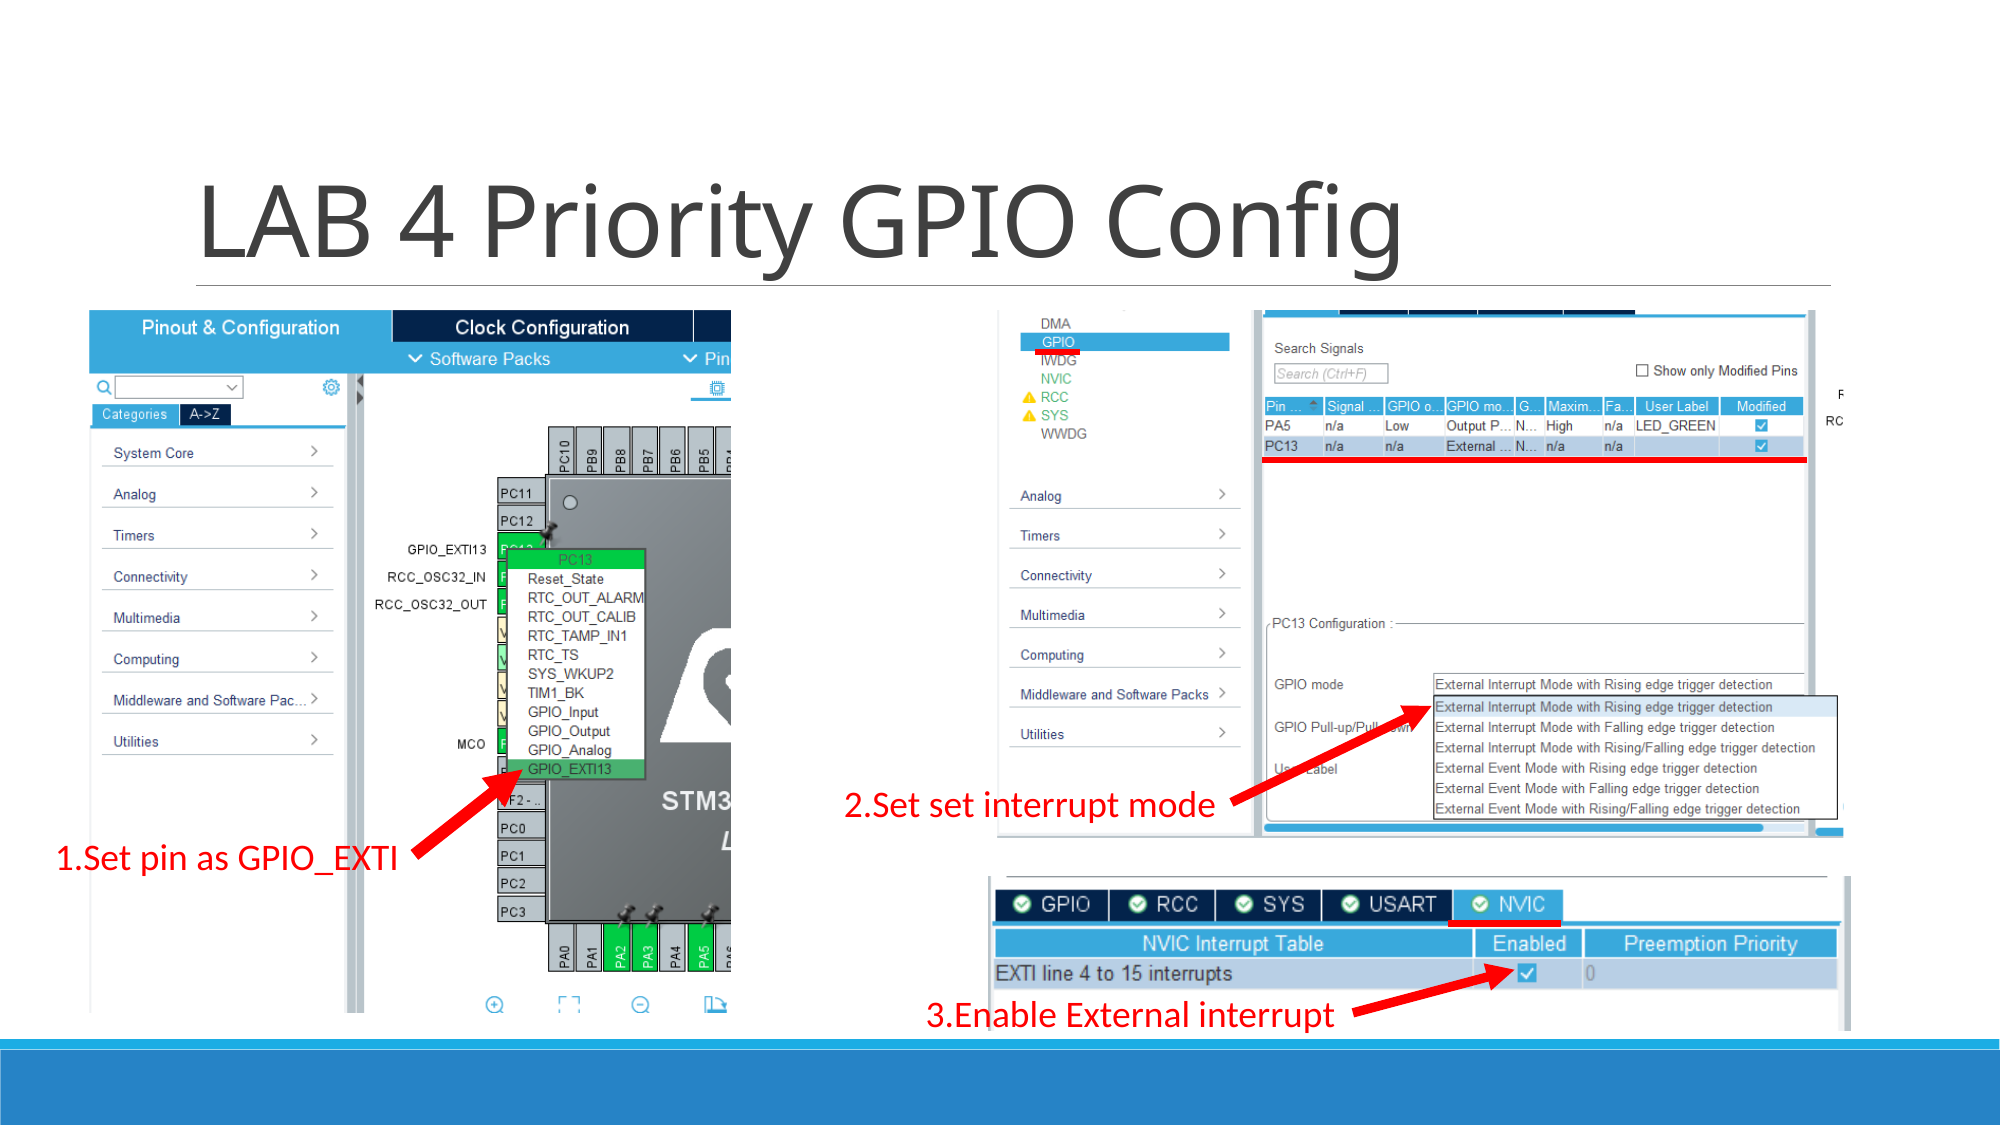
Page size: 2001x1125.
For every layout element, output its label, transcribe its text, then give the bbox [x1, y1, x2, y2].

picture [987, 875, 1852, 1032]
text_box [415, 768, 524, 856]
picture [987, 309, 1844, 842]
title LAB 4 Priority GPIO Config [180, 47, 1830, 285]
text_box 3.Enable External interrupt [910, 982, 1351, 1043]
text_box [1233, 705, 1433, 804]
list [84, 308, 732, 1014]
text_box 1.Set pin as GPIO_EXTI [40, 825, 81, 885]
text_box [1352, 969, 1515, 1014]
text_box 2.Set set interrupt mode [828, 772, 984, 833]
